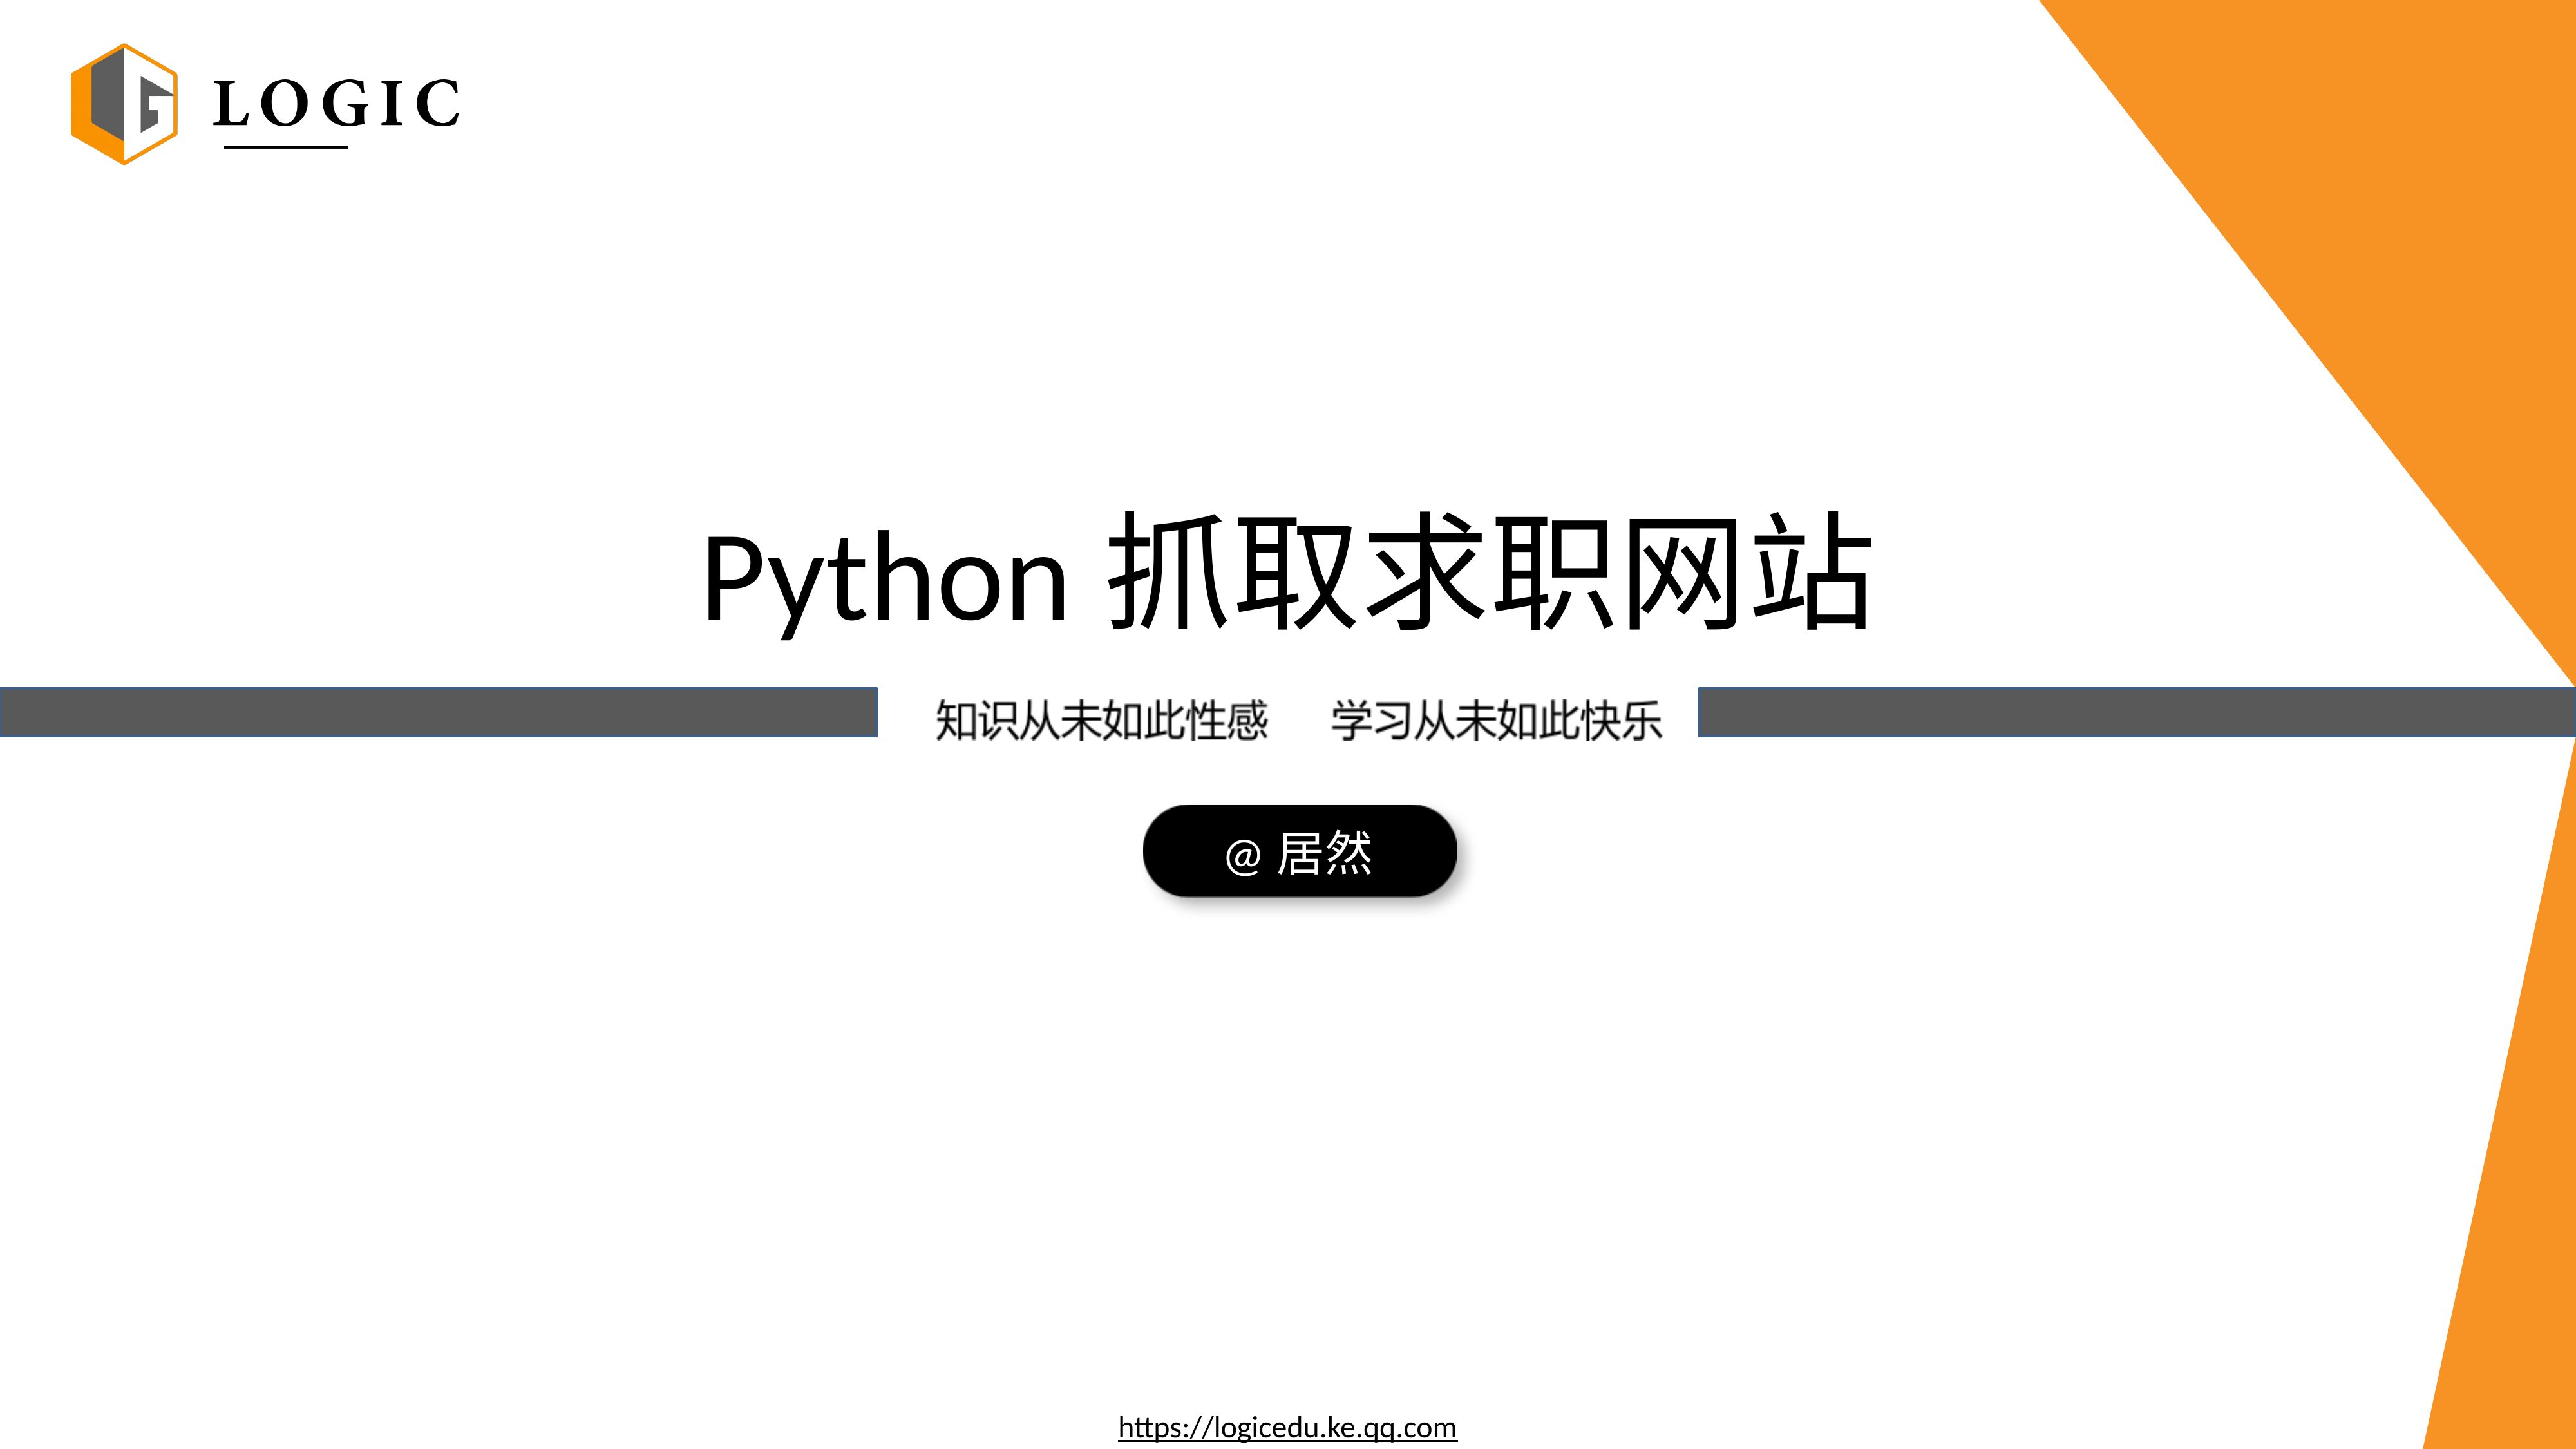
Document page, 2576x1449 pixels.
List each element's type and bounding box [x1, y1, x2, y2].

text_box [0, 0, 2576, 1449]
